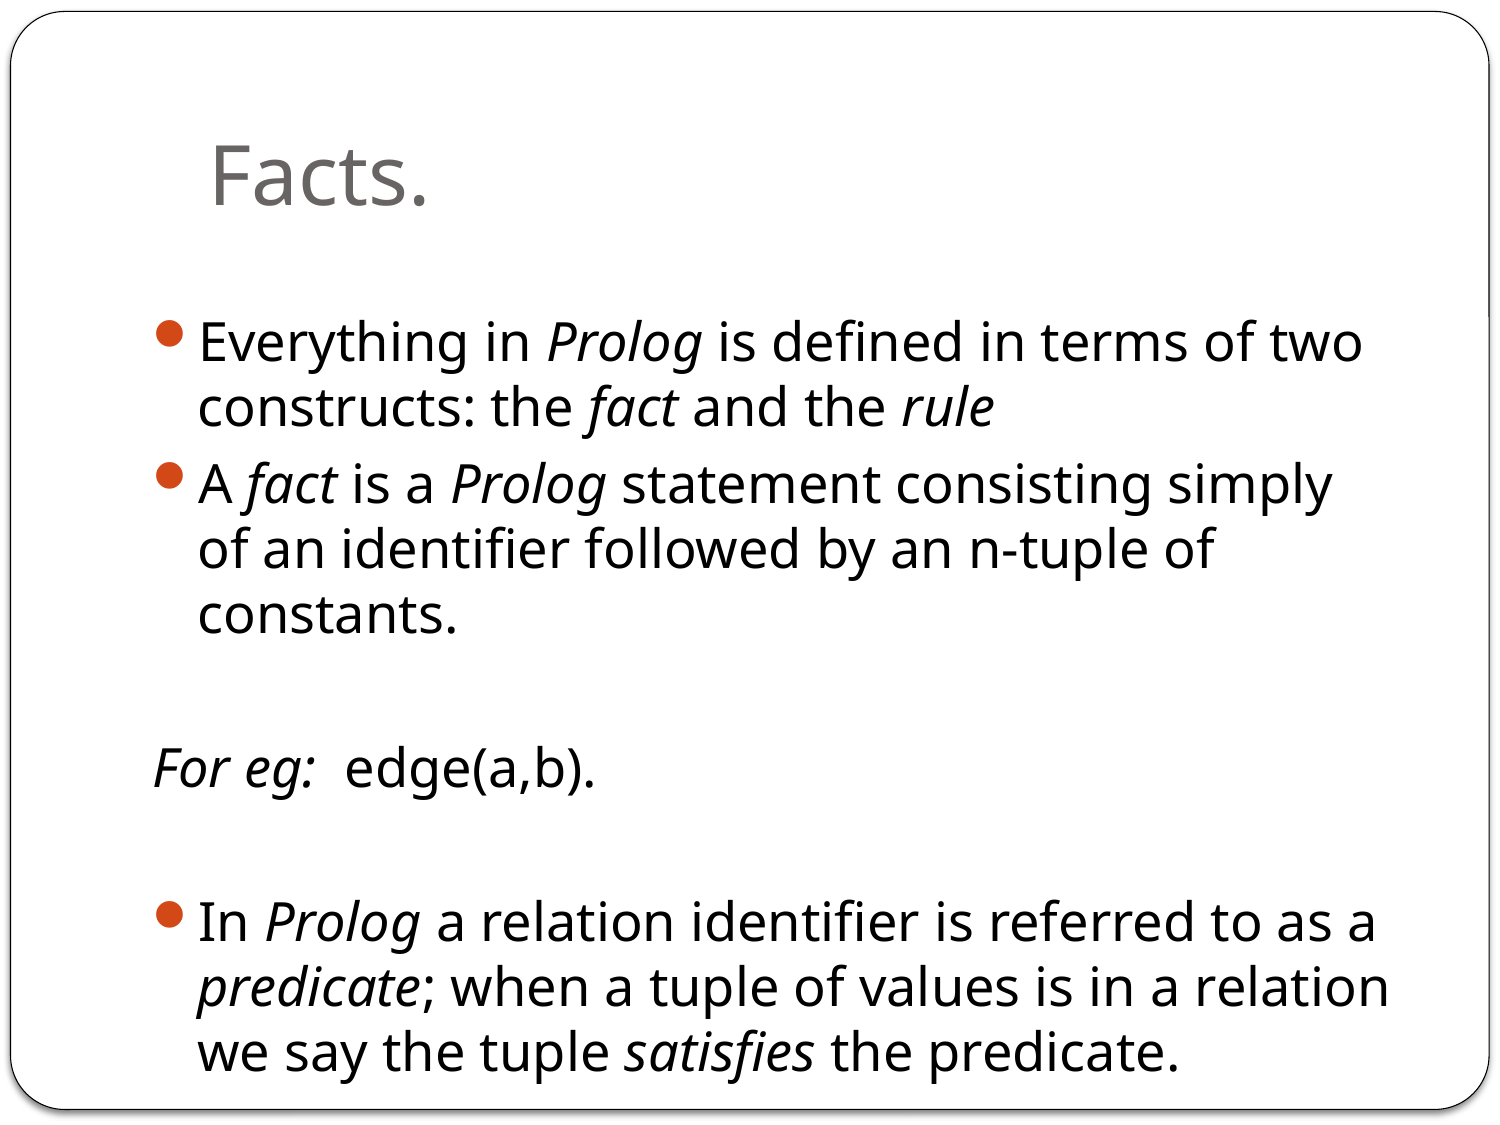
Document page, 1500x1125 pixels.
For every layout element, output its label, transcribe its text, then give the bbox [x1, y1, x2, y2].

title Facts. [150, 45, 1350, 238]
list Everything in Prolog is defined in terms of two constructs: the fact and the rule A fact is a Prolog statement consisting simply of an identifier followed by an n-tuple of constants. For eg: edge(a,b). In Prolog a relation identifier is referred to as a predicate; when a tuple of values is in a relation we say the tuple satisfies the predicate. [137, 299, 1413, 1050]
